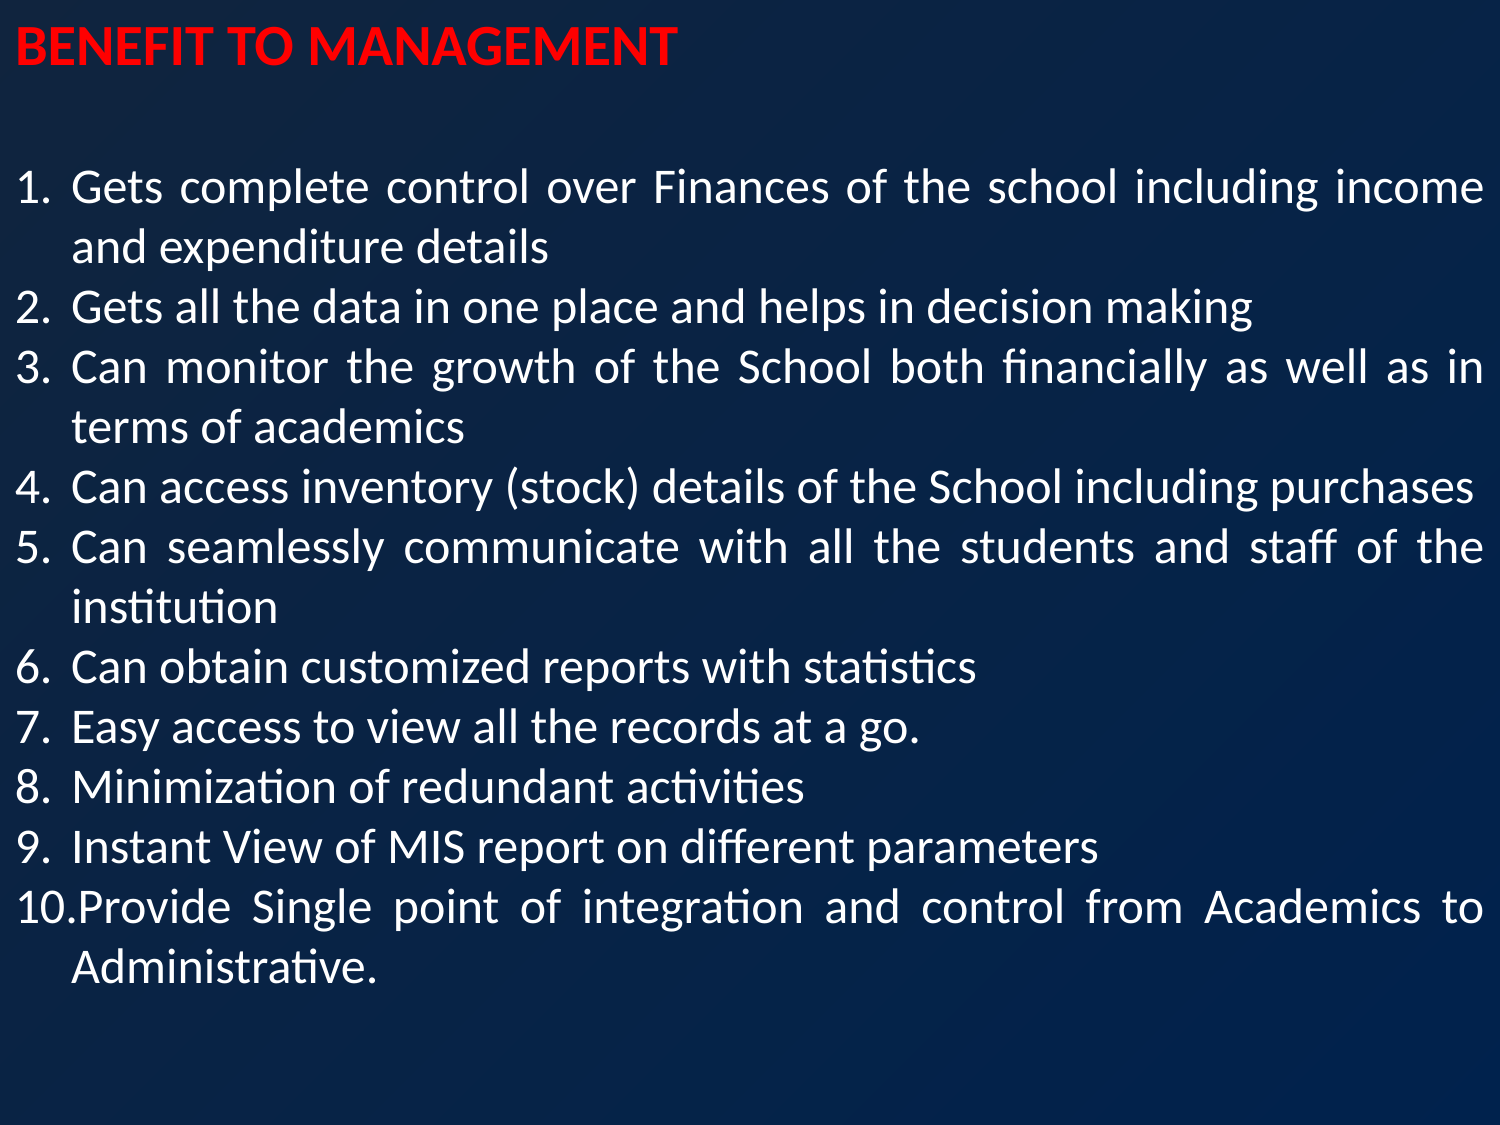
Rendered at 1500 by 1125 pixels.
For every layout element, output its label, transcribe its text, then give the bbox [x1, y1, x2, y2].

text_box Benefit to Management [0, 0, 1500, 85]
text_box Gets complete control over Finances of the school including income and expenditure details Gets all the data in one place and helps in decision making Can monitor the growth of the School both financially as well as in terms of academics Can access inventory (stock) details of the School including purchases Can seamlessly communicate with all the students and staff of the institution Can obtain customized reports with statistics Easy access to view all the records at a go. Minimization of redundant activities Instant View of MIS report on different parameters Provide Single point of integration and control from Academics to Administrative. [0, 145, 1500, 1001]
